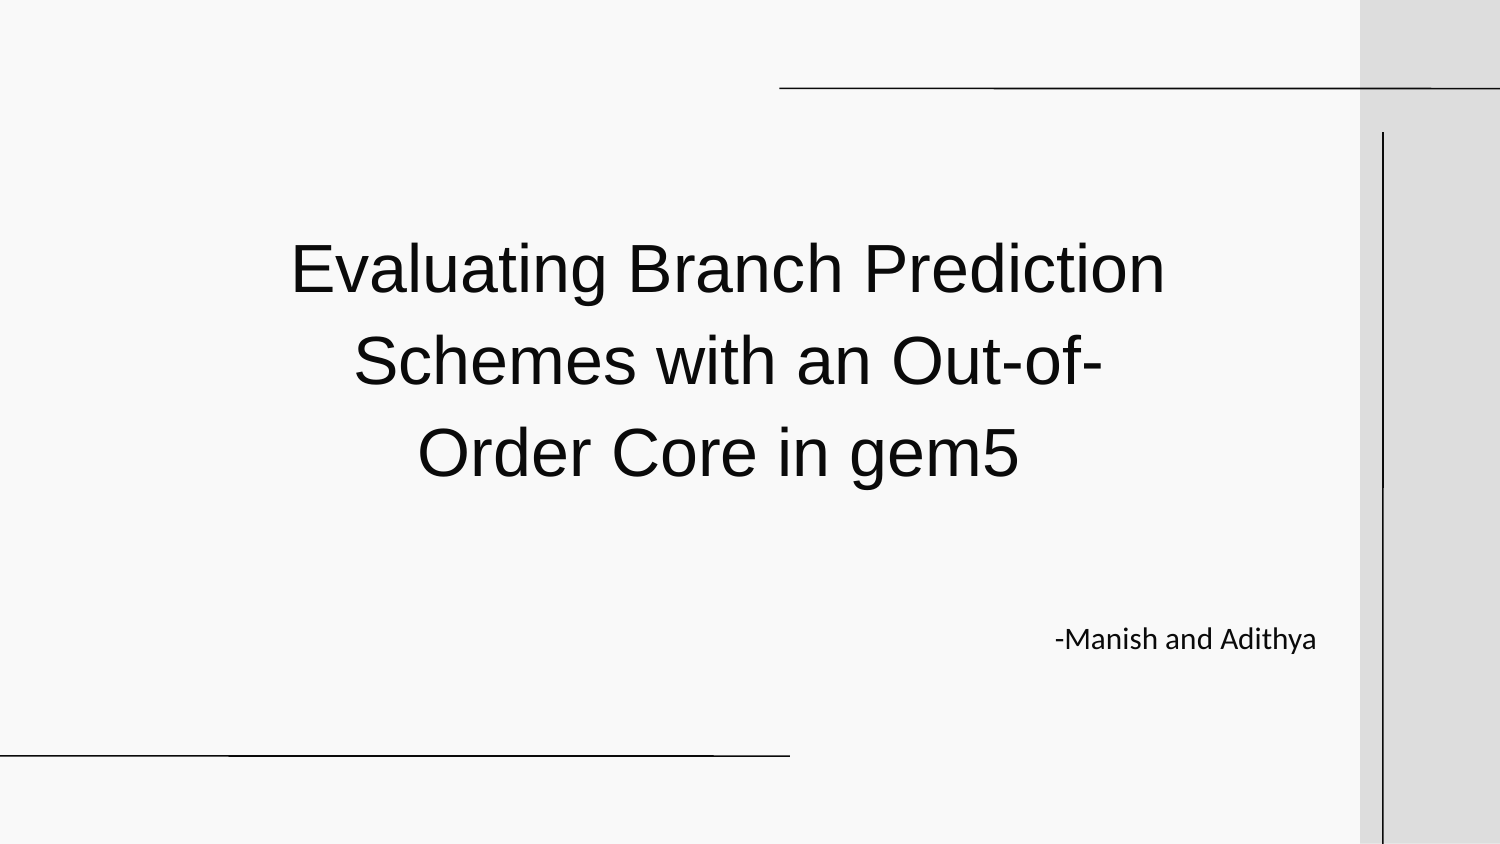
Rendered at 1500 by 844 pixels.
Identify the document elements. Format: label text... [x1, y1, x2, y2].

title Evaluating Branch Prediction Schemes with an Out-of-Order Core in gem5 [269, 141, 1189, 506]
subtitle -Manish and Adithya [413, 604, 1333, 724]
